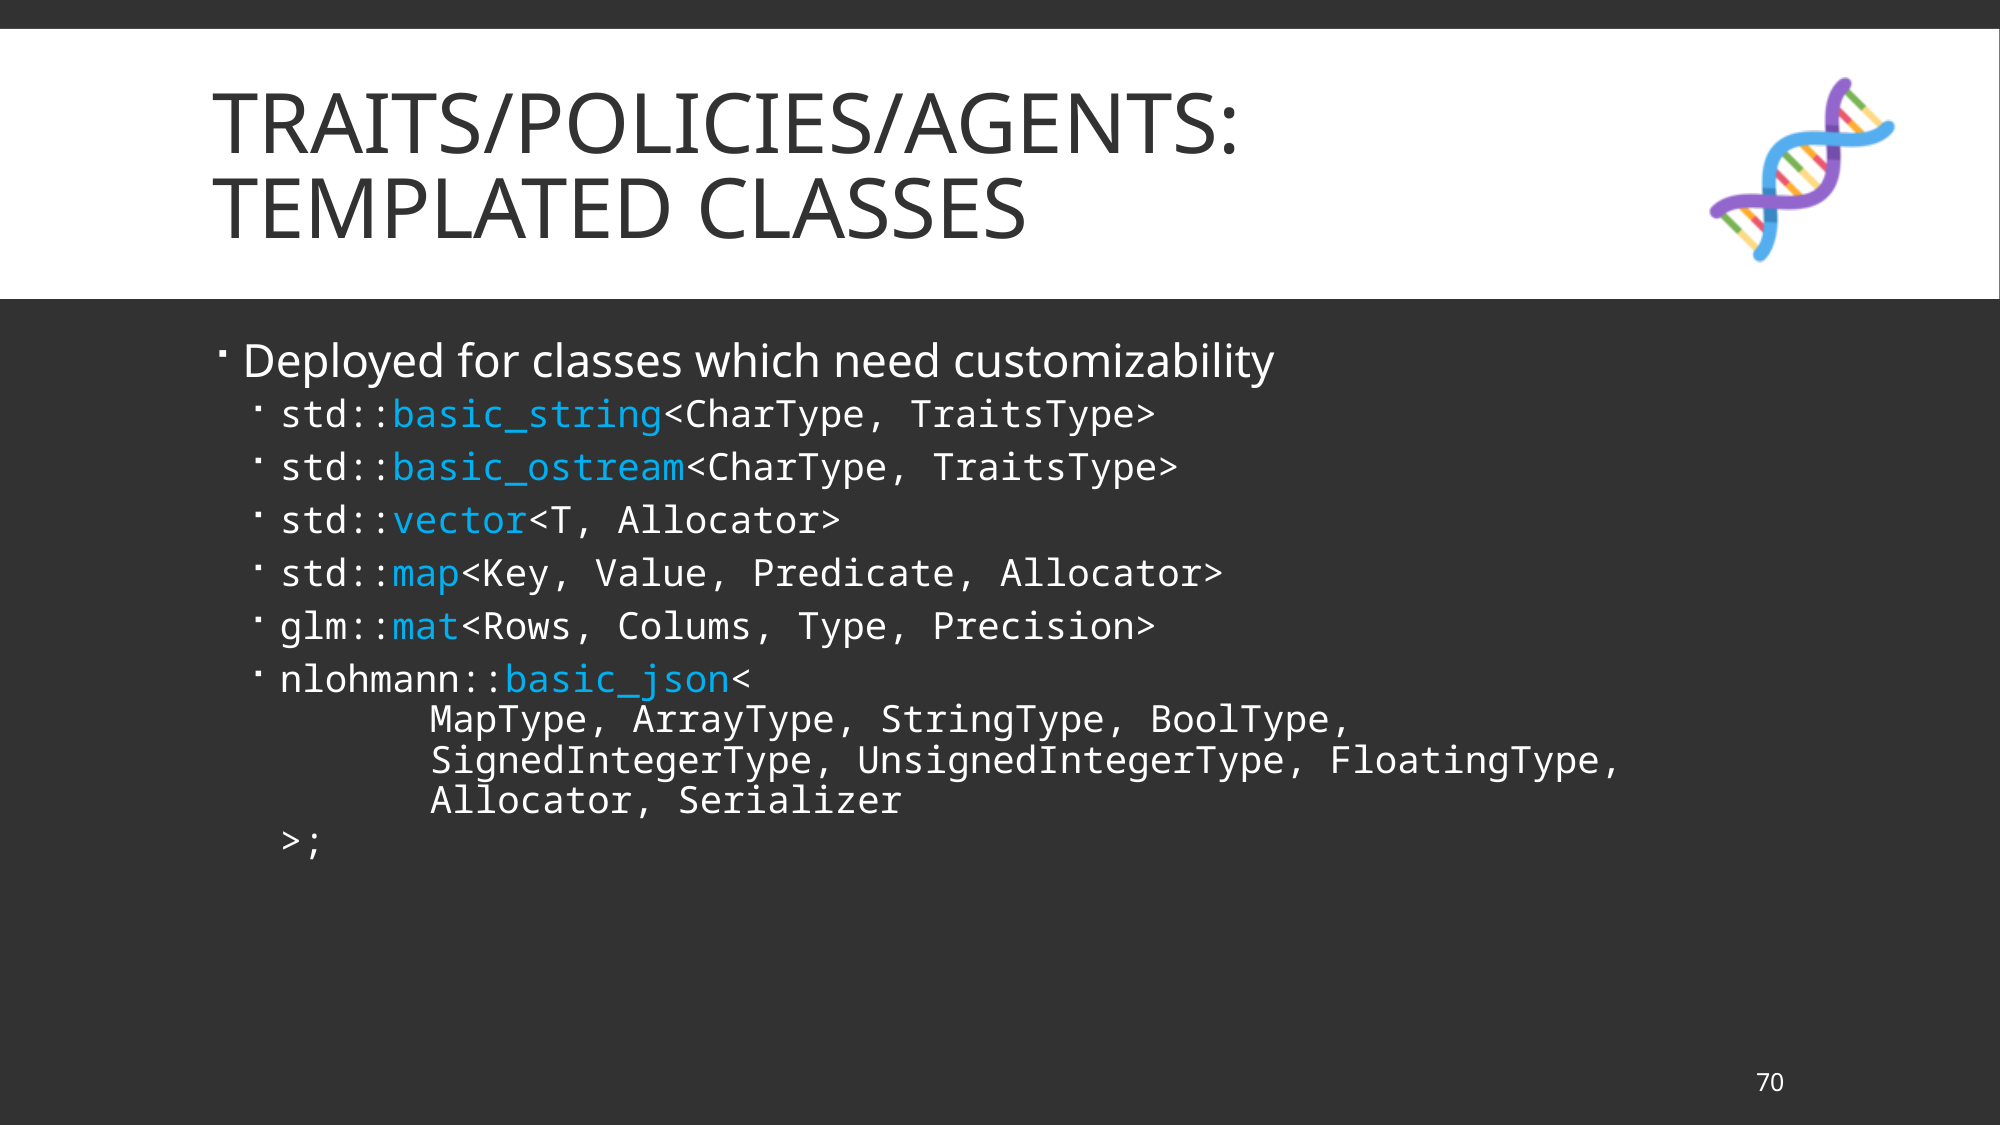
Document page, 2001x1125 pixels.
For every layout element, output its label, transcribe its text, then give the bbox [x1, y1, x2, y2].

title Traits/Policies/Agents: templated classes [197, 46, 1803, 295]
list Deployed for classes which need customizability std::basic_string<CharType, TraitsType> std::basic_ostream<CharType, TraitsType> std::vector<T, Allocator> std::map<Key, Value, Predicate, Allocator> glm::mat<Rows, Colums, Type, Precision> nlohmann::basic_json< MapType, ArrayType, StringType, BoolType, SignedIntegerType, UnsignedIntegerType, FloatingType, Allocator, Serializer >; [197, 329, 1803, 1020]
slide_number 70 [1748, 1053, 1904, 1114]
picture [1708, 76, 1897, 265]
